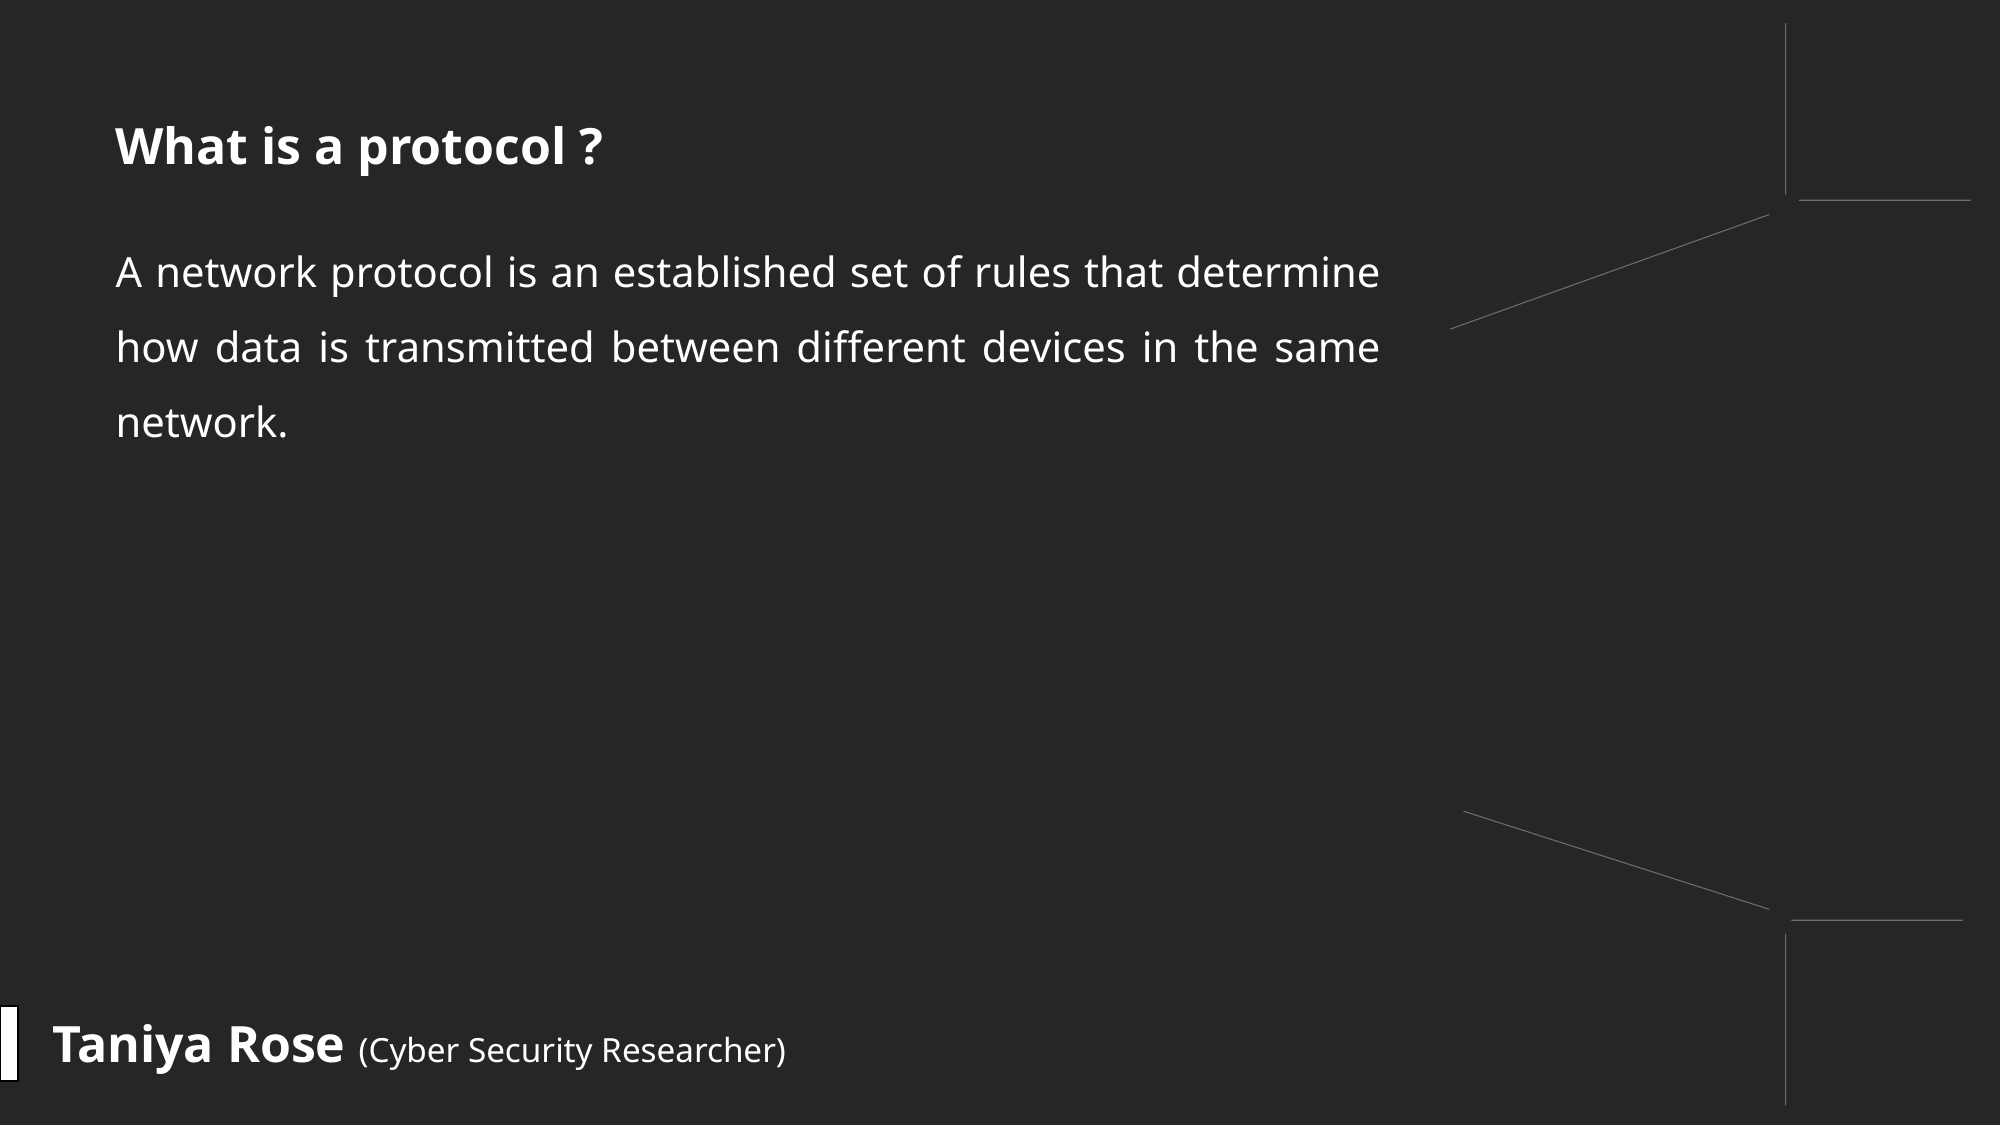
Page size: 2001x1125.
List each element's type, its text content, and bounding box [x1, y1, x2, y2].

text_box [1463, 811, 1770, 910]
text_box [0, 1005, 19, 1082]
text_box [1789, 19, 1967, 205]
text_box [0, 0, 2000, 1125]
text_box A network protocol is an established set of rules that determine how data is transmitted between different devices in the same network. [100, 213, 1396, 454]
text_box Taniya Rose (Cyber Security Researcher) [37, 1005, 1031, 1081]
text_box What is a protocol ? [100, 107, 1094, 182]
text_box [1785, 920, 1963, 1106]
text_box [1450, 214, 1770, 330]
